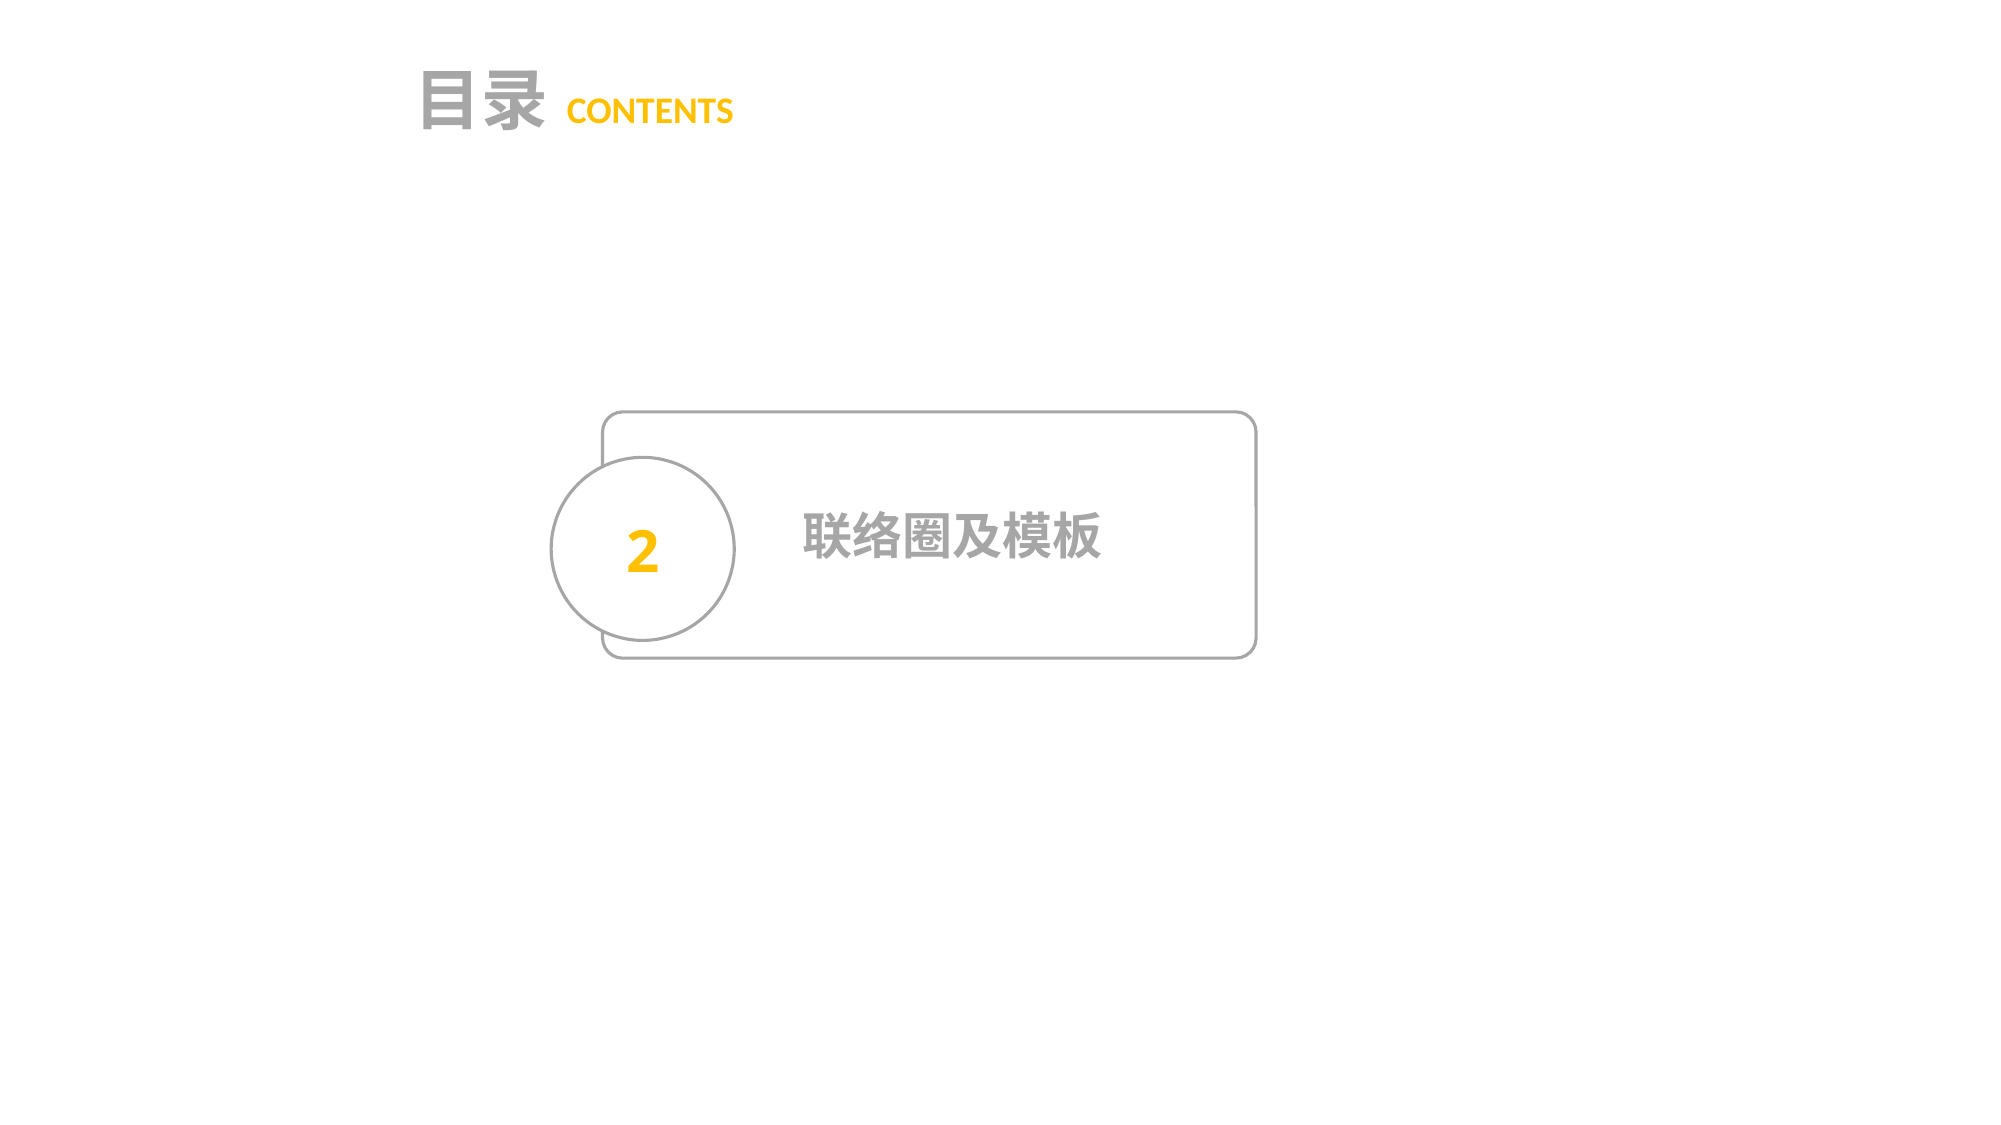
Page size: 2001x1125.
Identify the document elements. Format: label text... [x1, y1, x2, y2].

text_box CONTENTS [552, 78, 750, 139]
text_box 联络圈及模板 [602, 411, 1257, 659]
text_box 2 [551, 457, 735, 641]
title 目录 [399, 4, 977, 193]
